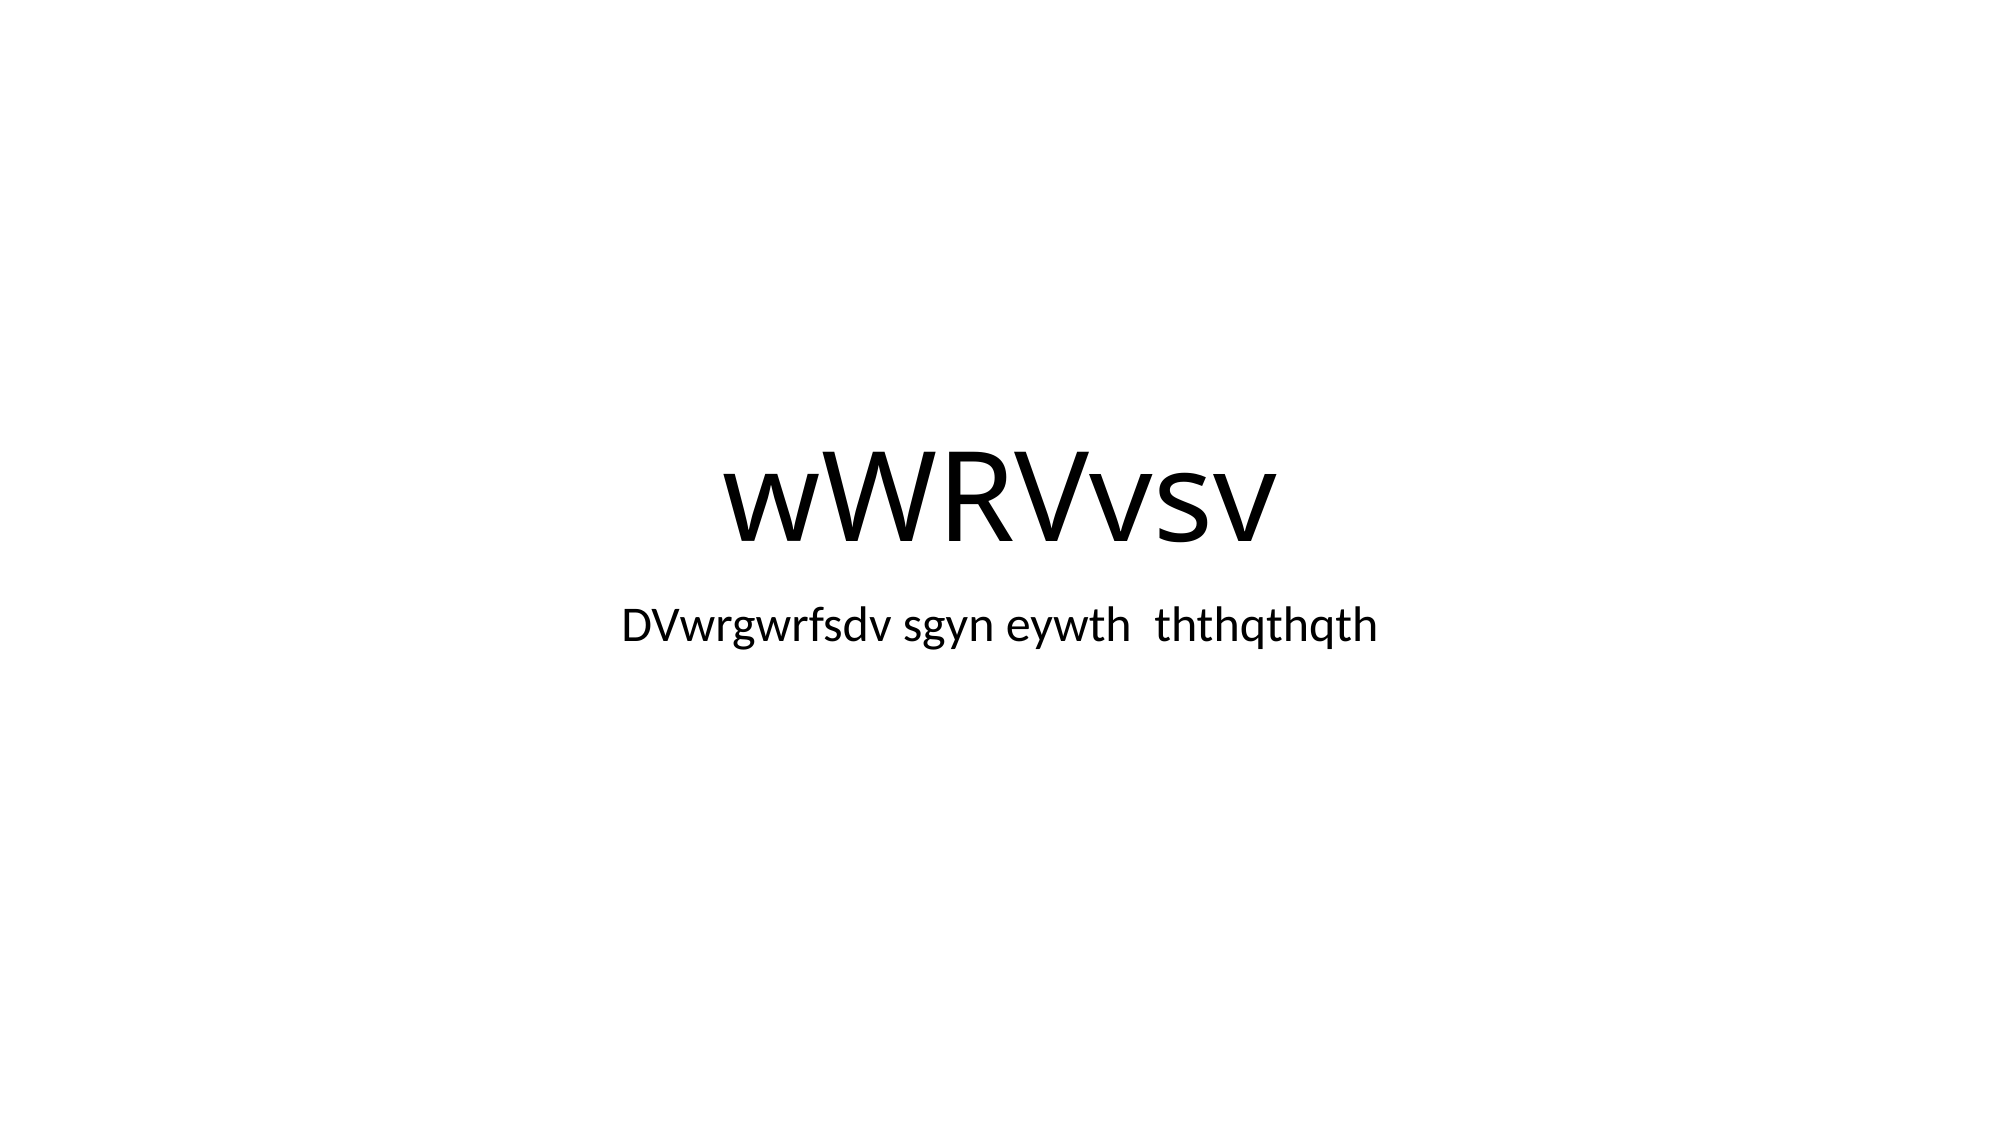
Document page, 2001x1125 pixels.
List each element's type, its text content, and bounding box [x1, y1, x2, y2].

subtitle DVwrgwrfsdv sgyn eywth ththqthqth [249, 590, 1750, 863]
title wWRVvsv [249, 184, 1750, 576]
